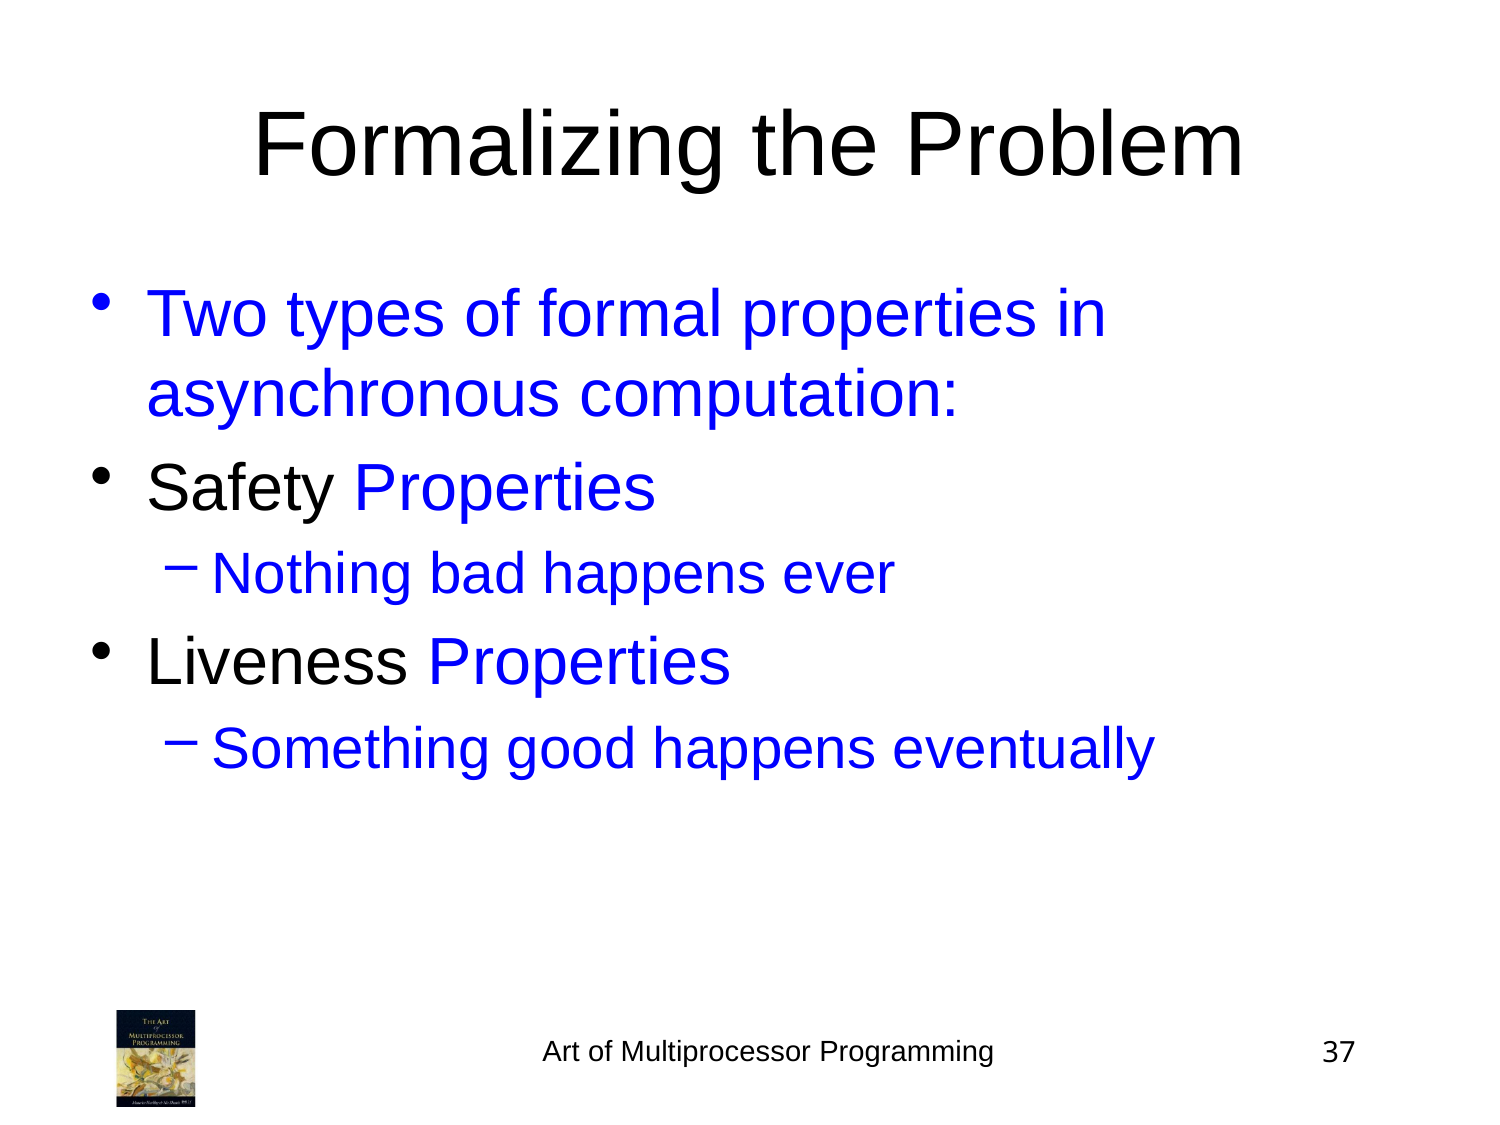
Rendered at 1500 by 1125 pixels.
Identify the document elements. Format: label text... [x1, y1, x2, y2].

title Formalizing the Problem [74, 44, 1426, 233]
picture [107, 1010, 204, 1107]
text_box 37 [1058, 1025, 1371, 1101]
footer Art of Multiprocessor Programming [512, 1024, 1026, 1103]
list Two types of formal properties in asynchronous computation: Safety Properties Nothing bad happens ever Liveness Properties Something good happens eventually [74, 262, 1426, 1006]
